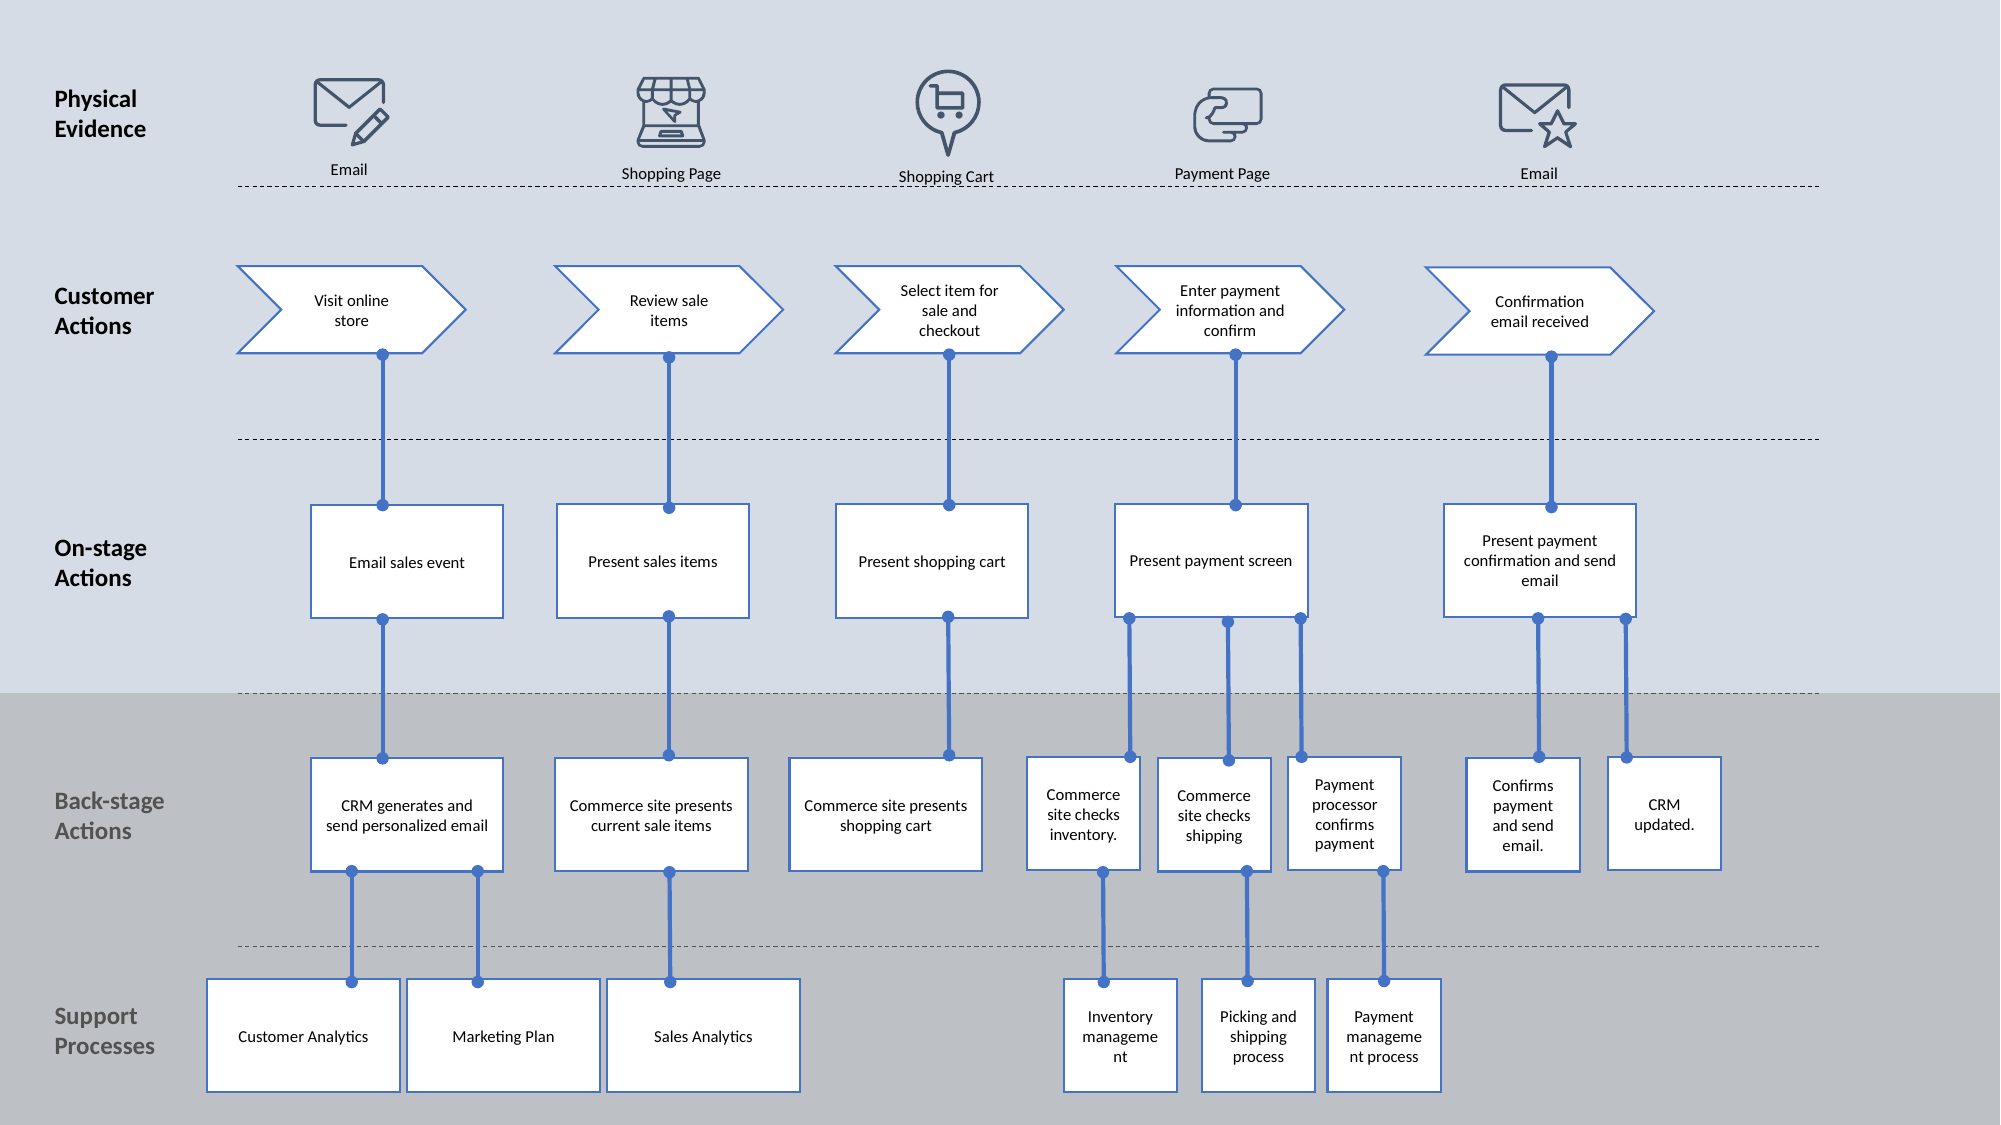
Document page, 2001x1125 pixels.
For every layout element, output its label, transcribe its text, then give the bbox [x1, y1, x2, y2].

text_box Shopping Cart [868, 158, 1025, 186]
text_box Select item for sale and checkout [833, 265, 1066, 355]
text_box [915, 69, 981, 158]
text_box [1498, 83, 1578, 149]
text_box Present sales items [556, 503, 750, 619]
text_box Picking and shipping process [1201, 978, 1316, 1093]
text_box Inventory management [1063, 978, 1178, 1093]
text_box Present shopping cart [835, 503, 1029, 619]
text_box Payment Page [1144, 187, 1301, 191]
text_box Commerce site checks inventory. [1026, 756, 1141, 871]
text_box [313, 78, 391, 147]
text_box Commerce site checks shipping [1157, 757, 1272, 873]
text_box Visit online store [235, 265, 468, 355]
text_box Commerce site presents current sale items [554, 757, 749, 872]
text_box CRM updated. [1607, 756, 1722, 871]
text_box [1193, 87, 1263, 143]
text_box CRM generates and send personalized email [310, 757, 504, 873]
text_box Commerce site presents shopping cart [788, 757, 983, 872]
text_box Confirmation email received [1423, 266, 1656, 356]
text_box Payment management process [1326, 978, 1442, 1093]
text_box Email [271, 151, 428, 186]
text_box Confirms payment and send email. [1465, 757, 1581, 873]
text_box Sales Analytics [606, 978, 801, 1093]
text_box Present payment screen [1114, 503, 1309, 618]
text_box Shopping Cart [868, 187, 1025, 194]
text_box Customer Actions [39, 271, 193, 347]
text_box Enter payment information and confirm [1113, 265, 1346, 355]
text_box Review sale items [552, 265, 785, 355]
text_box Payment Page [1144, 155, 1301, 186]
text_box Physical Evidence [39, 75, 193, 150]
text_box [0, 693, 2000, 1125]
text_box Customer Analytics [206, 978, 401, 1093]
text_box Present payment confirmation and send email [1443, 503, 1637, 618]
text_box Email [1461, 155, 1618, 186]
text_box Payment processor confirms payment [1287, 756, 1402, 871]
text_box Email sales event [310, 504, 504, 619]
text_box On-stage Actions [39, 524, 193, 600]
text_box Shopping Page [593, 155, 750, 186]
text_box Marketing Plan [406, 978, 601, 1093]
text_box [636, 76, 706, 148]
